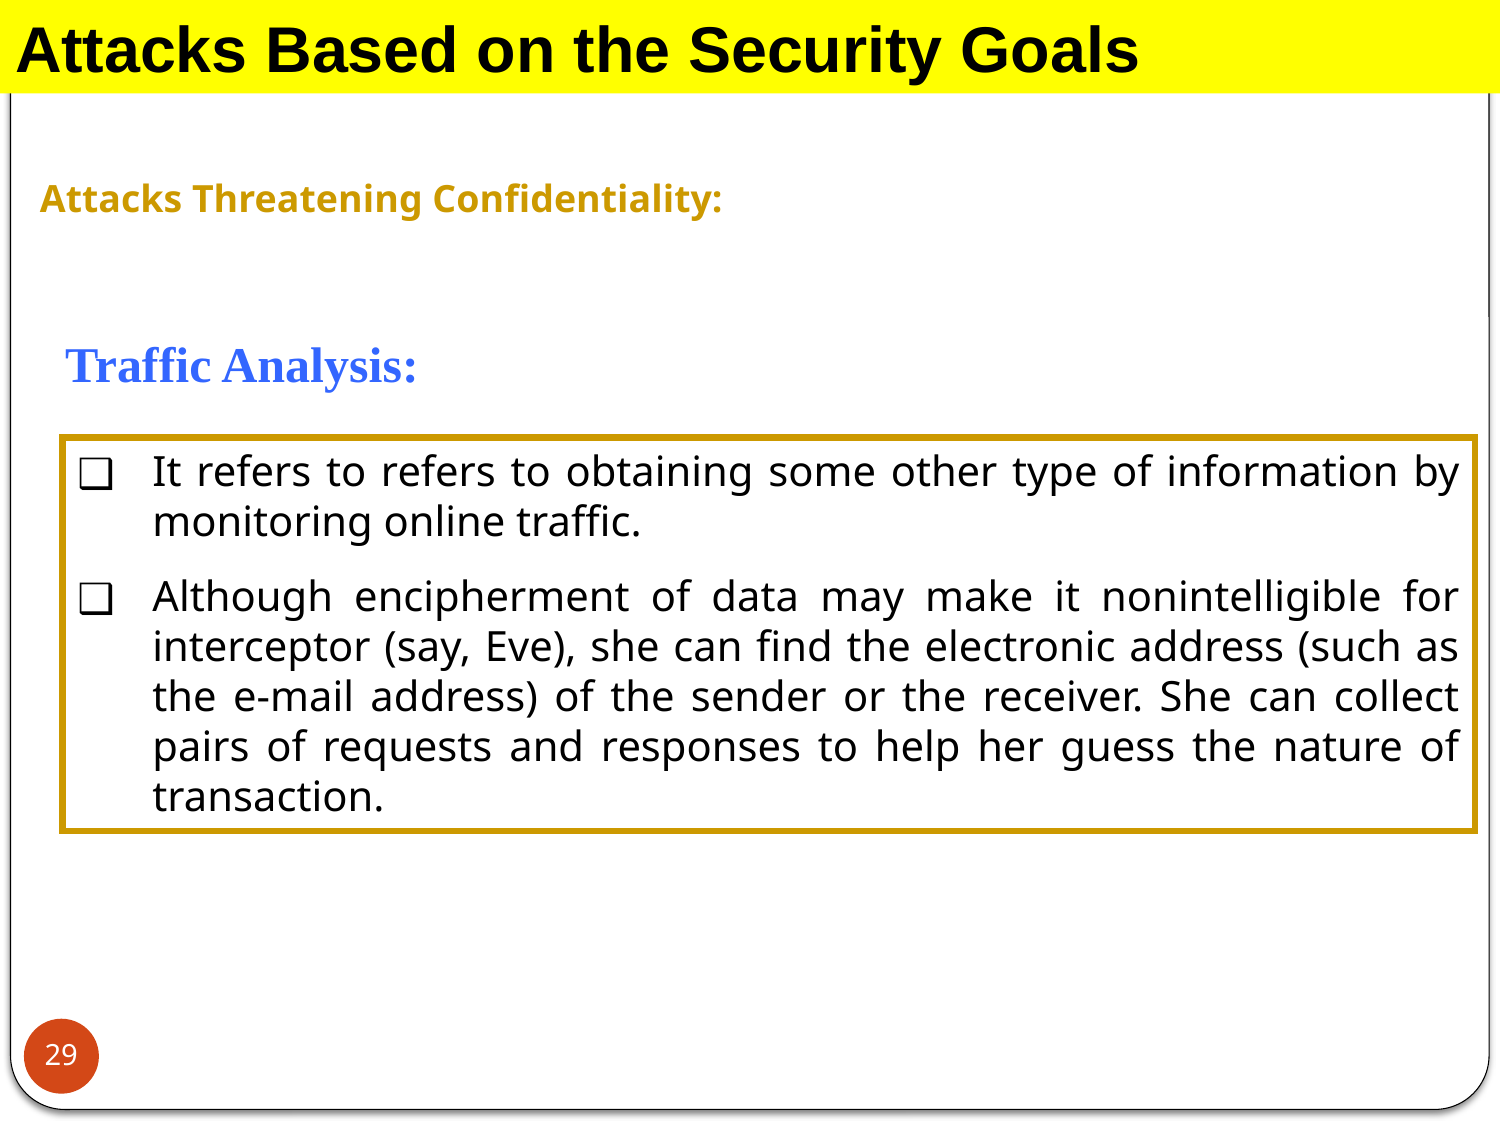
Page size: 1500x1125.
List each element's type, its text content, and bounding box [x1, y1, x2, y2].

text_box Attacks Threatening Confidentiality: [24, 167, 826, 229]
text_box It refers to refers to obtaining some other type of information by monitoring online traffic. Although encipherment of data may make it nonintelligible for interceptor (say, Eve), she can find the electronic address (such as the e-mail address) of the sender or the receiver. She can collect pairs of requests and responses to help her guess the nature of transaction. [62, 437, 1475, 832]
text_box Attacks Based on the Security Goals [0, 0, 1500, 94]
text_box Traffic Analysis: [50, 324, 475, 461]
slide_number 29 [23, 1018, 99, 1094]
